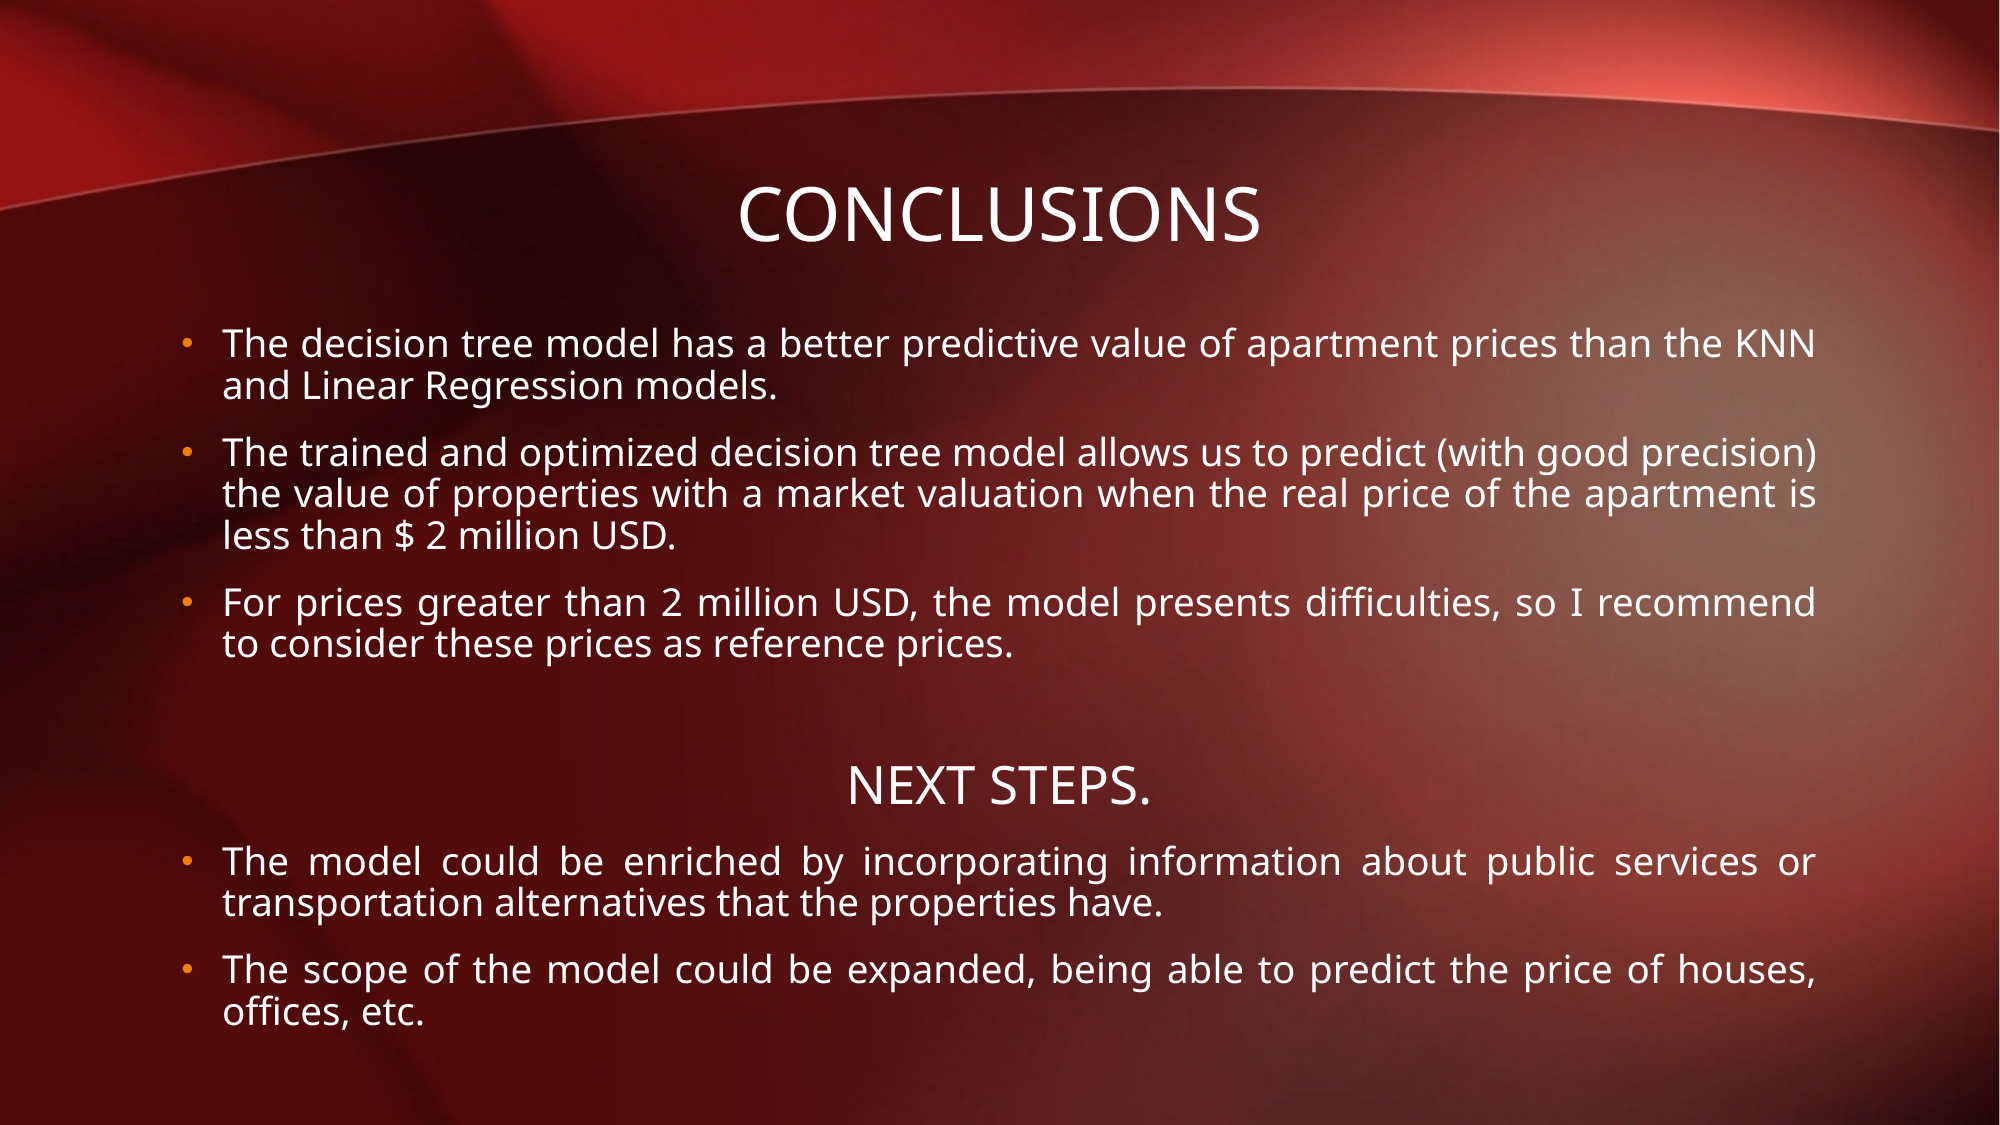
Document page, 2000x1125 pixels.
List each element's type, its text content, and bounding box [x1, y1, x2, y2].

title Conclusions [149, 160, 1850, 268]
picture [0, 0, 2000, 1125]
list The decision tree model has a better predictive value of apartment prices than the KNN and Linear Regression models. The trained and optimized decision tree model allows us to predict (with good precision) the value of properties with a market valuation when the real price of the apartment is less than $ 2 million USD. For prices greater than 2 million USD, the model presents difficulties, so I recommend to consider these prices as reference prices. NEXT STEPS. The model could be enriched by incorporating information about public services or transportation alternatives that the properties have. The scope of the model could be expanded, being able to predict the price of houses, offices, etc. [161, 314, 1838, 1048]
